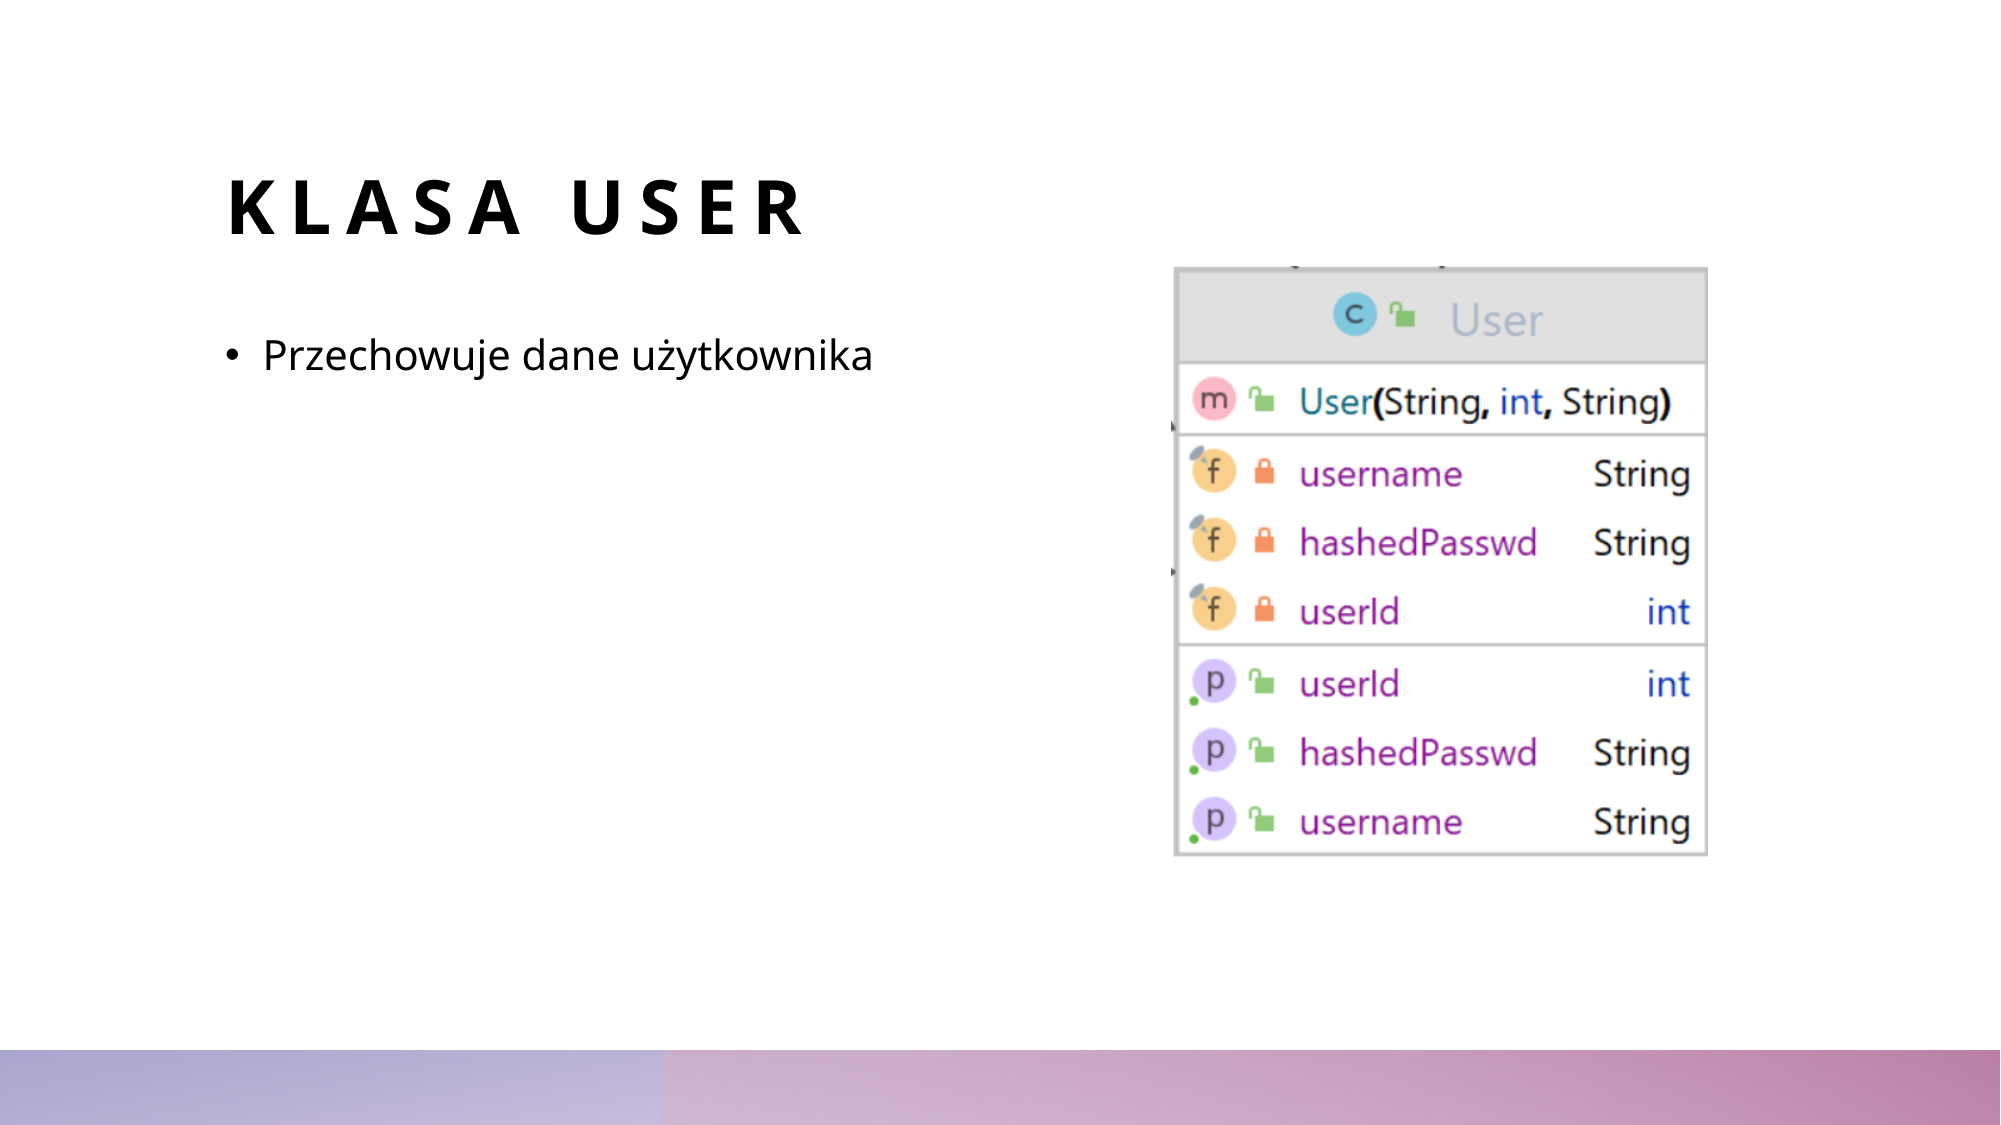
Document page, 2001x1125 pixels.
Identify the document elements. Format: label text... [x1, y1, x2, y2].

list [1171, 266, 1708, 859]
title Klasa User [225, 47, 1905, 250]
list Przechowuje dane użytkownika [225, 318, 1020, 969]
